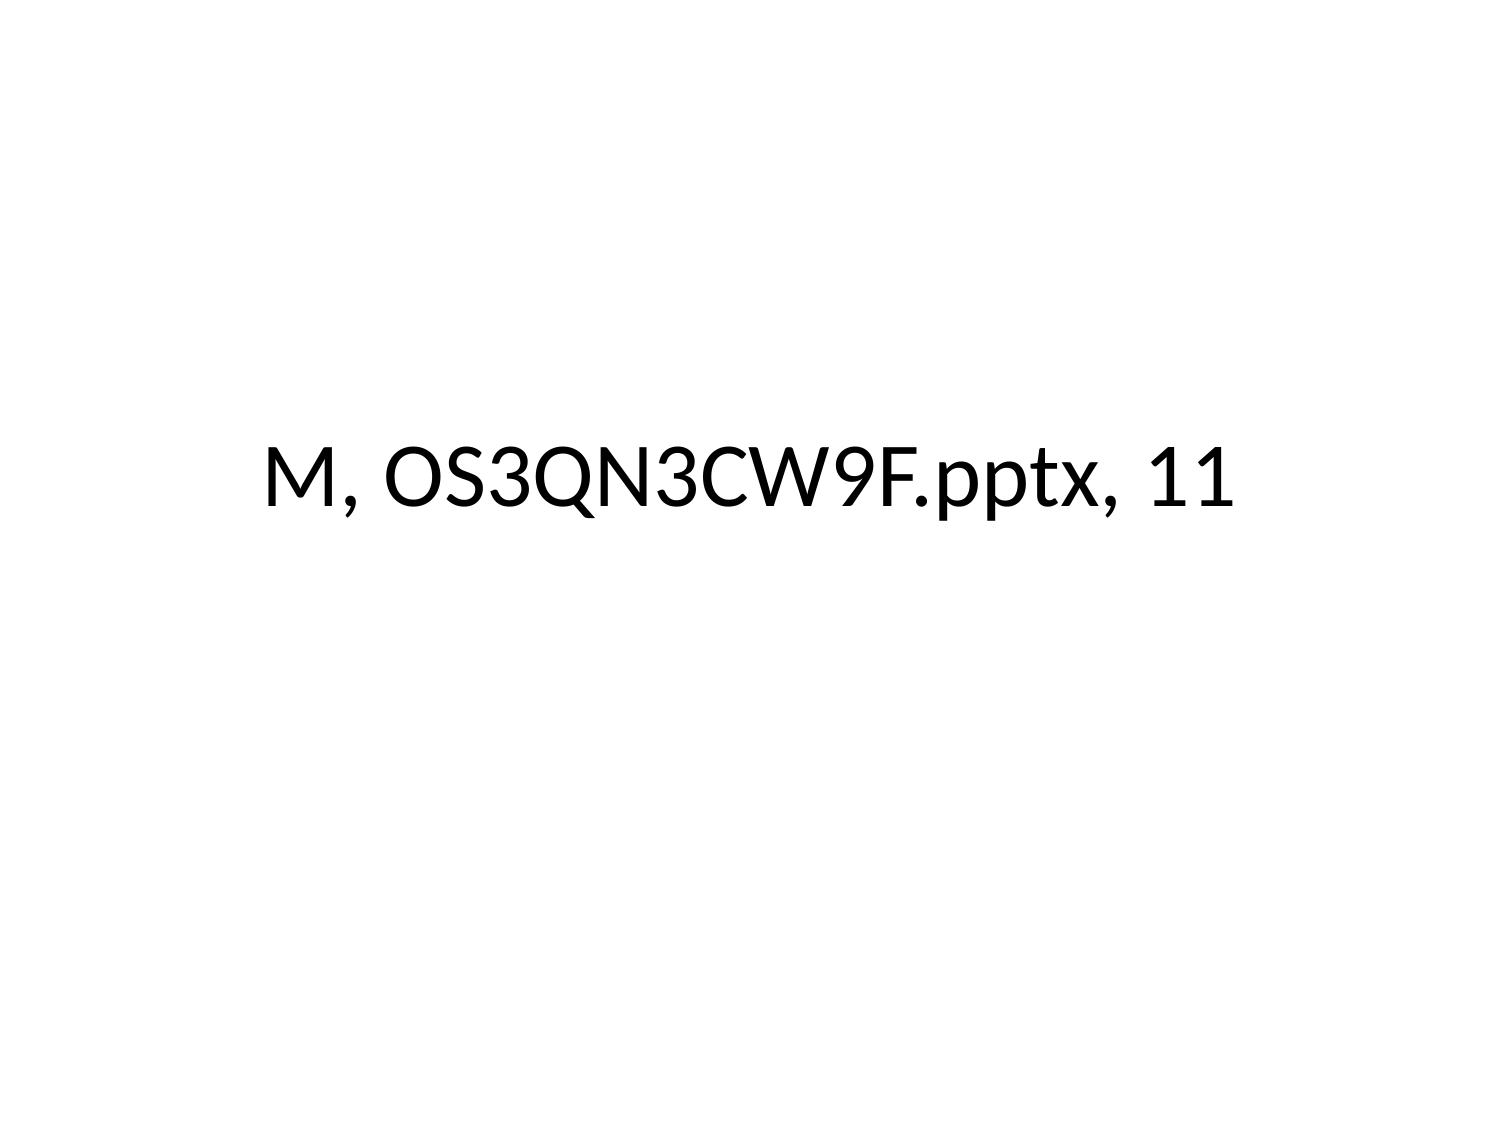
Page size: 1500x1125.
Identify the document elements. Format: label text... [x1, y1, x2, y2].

title M, OS3QN3CW9F.pptx, 11 [112, 349, 1388, 591]
